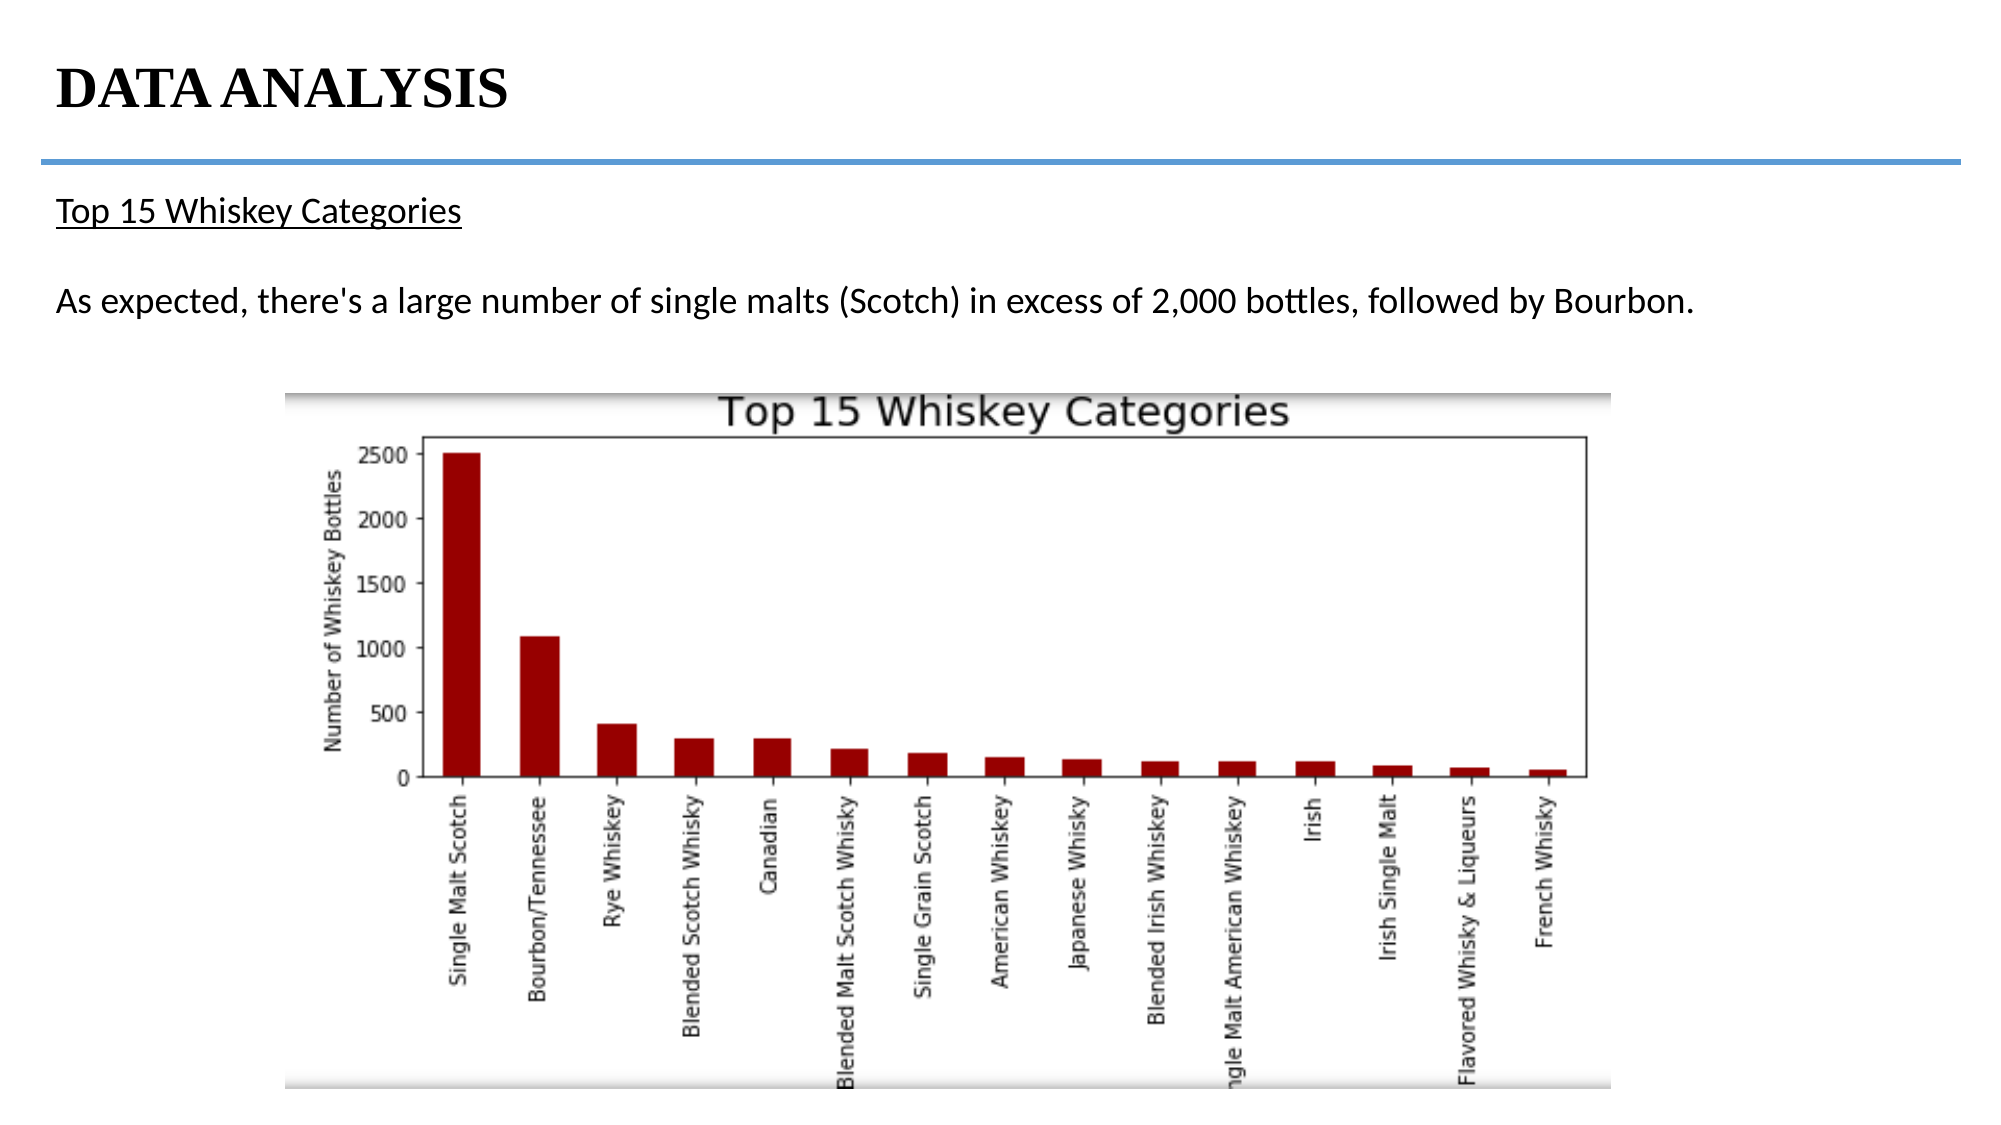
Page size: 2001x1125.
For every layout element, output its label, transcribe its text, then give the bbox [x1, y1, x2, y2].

text_box Top 15 Whiskey Categories As expected, there's a large number of single malts (Scotch) in excess of 2,000 bottles, followed by Bourbon. [41, 179, 1855, 329]
picture [285, 393, 1611, 1090]
text_box DATA ANALYSIS [41, 41, 1402, 127]
